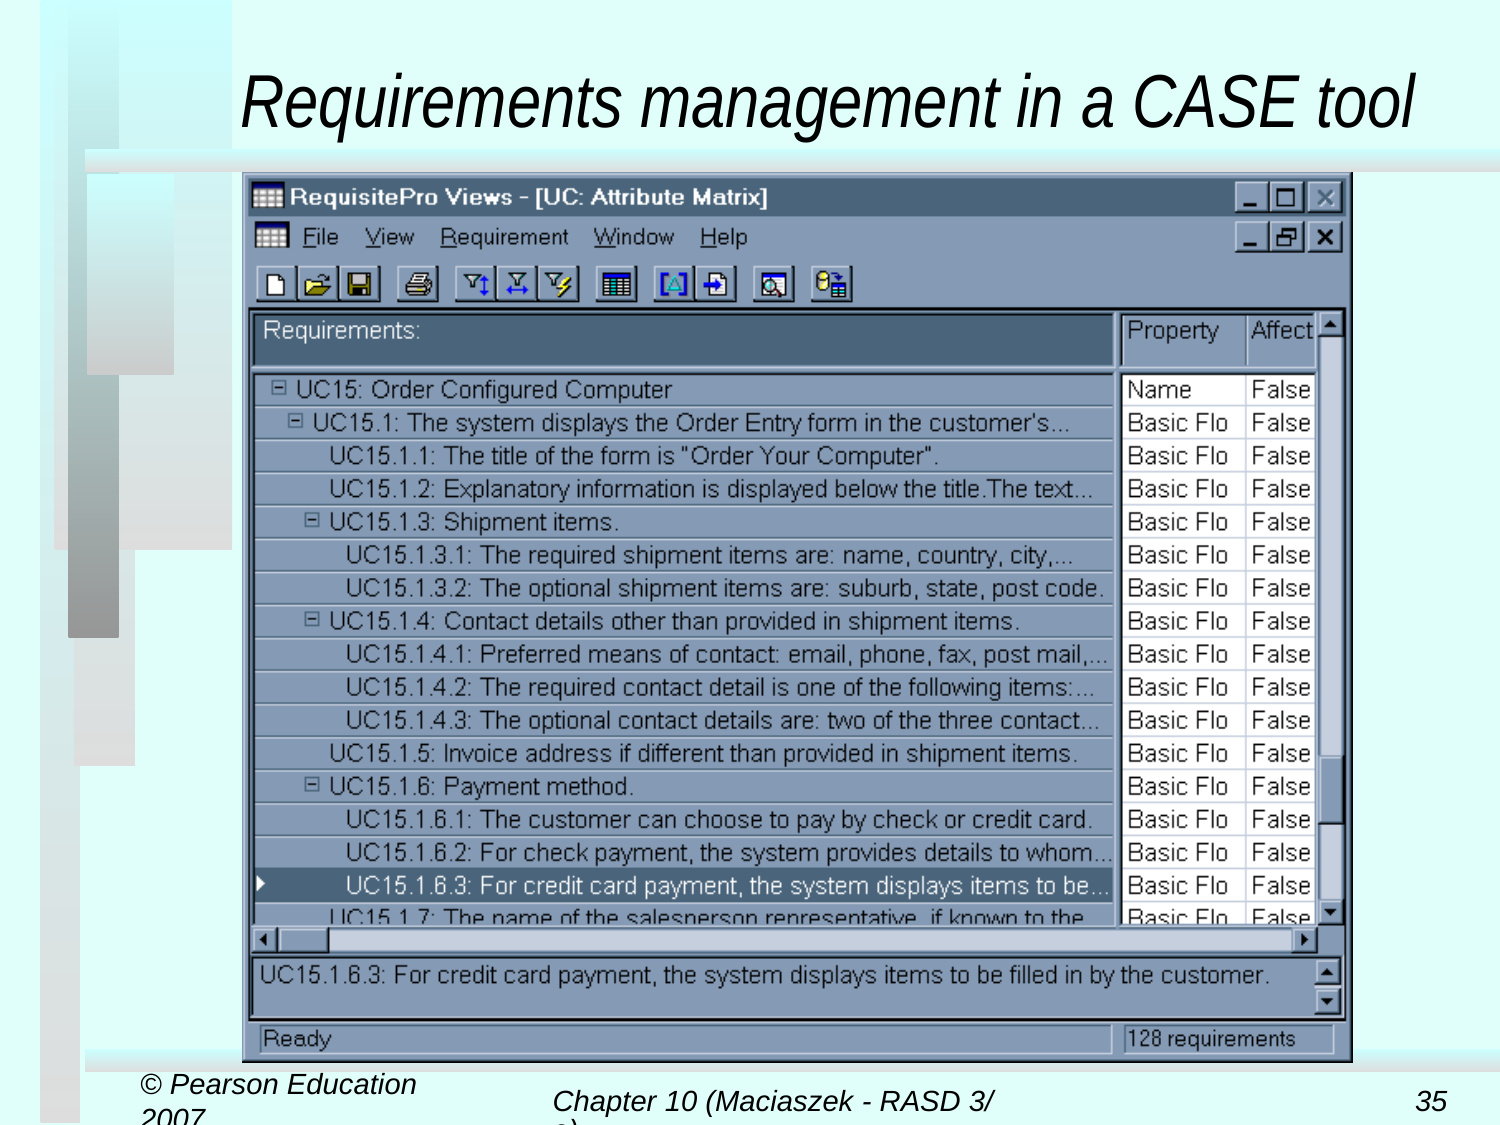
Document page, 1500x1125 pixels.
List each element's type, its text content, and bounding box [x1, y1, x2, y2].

title Requirements management in a CASE tool [225, 0, 1500, 150]
footer Chapter 10 (Maciaszek - RASD 3/e) [537, 1074, 1013, 1125]
picture [242, 172, 1353, 1063]
slide_number 35 [1149, 1074, 1463, 1125]
slide_number © Pearson Education 2007 [125, 1074, 438, 1125]
